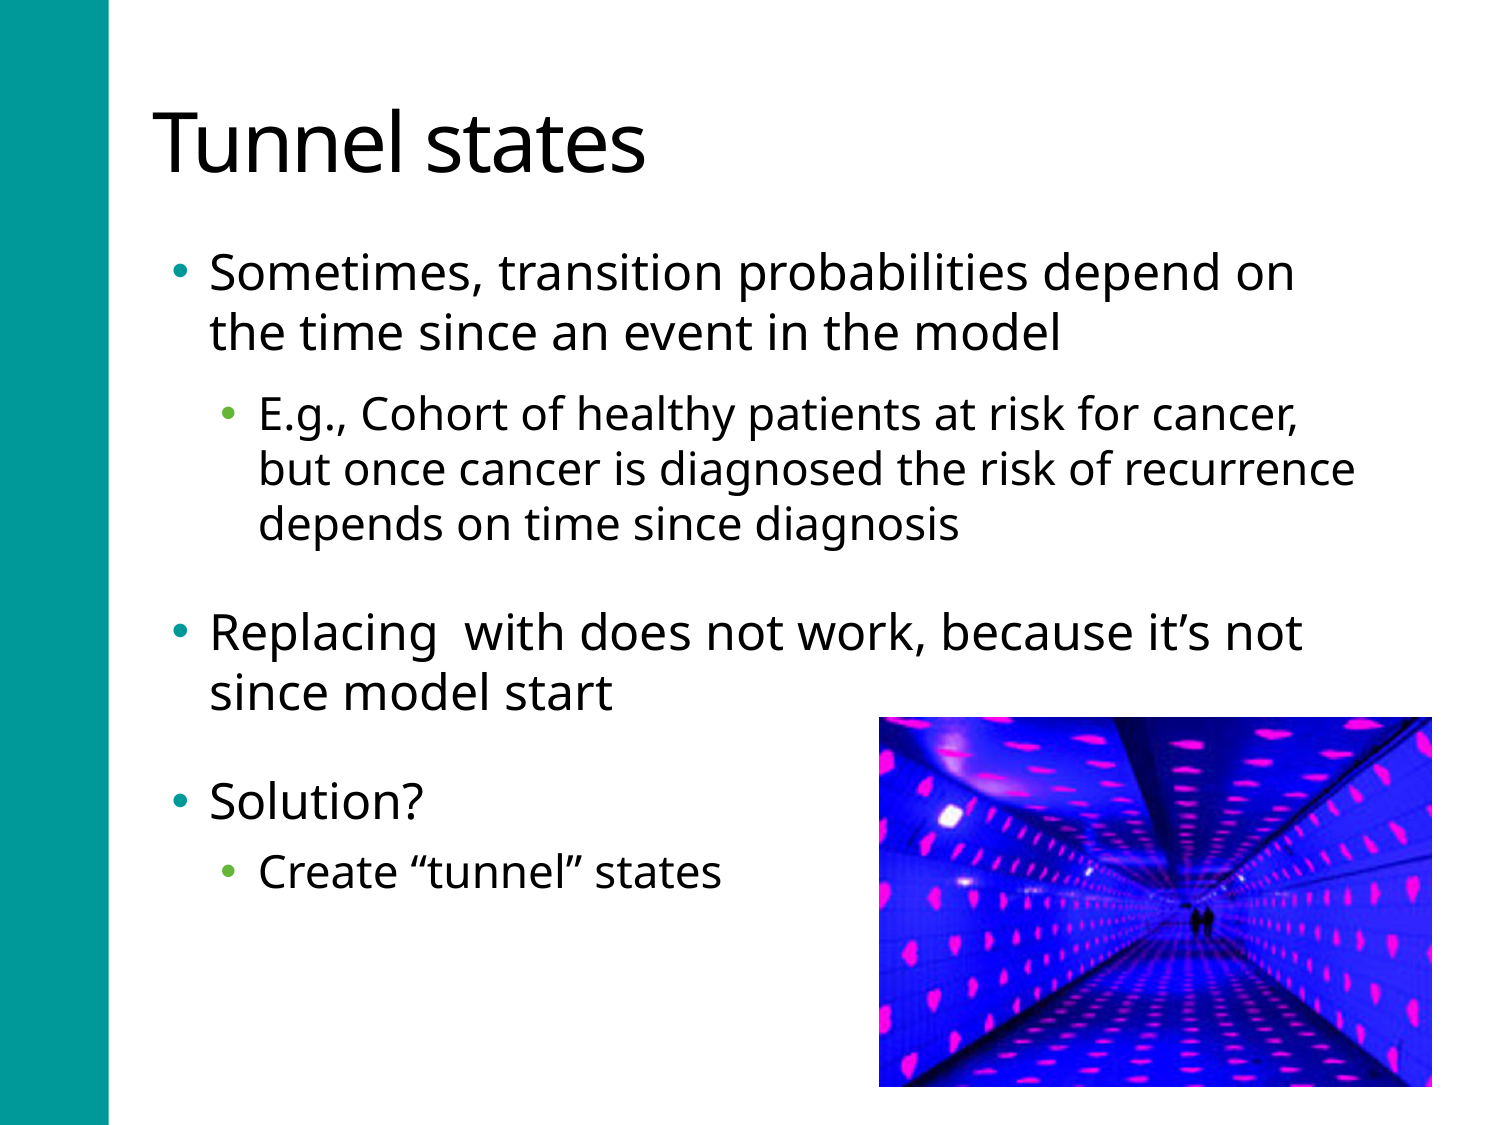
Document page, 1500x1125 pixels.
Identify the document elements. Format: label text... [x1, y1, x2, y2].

title Tunnel states [137, 45, 1388, 233]
picture [878, 717, 1433, 1088]
